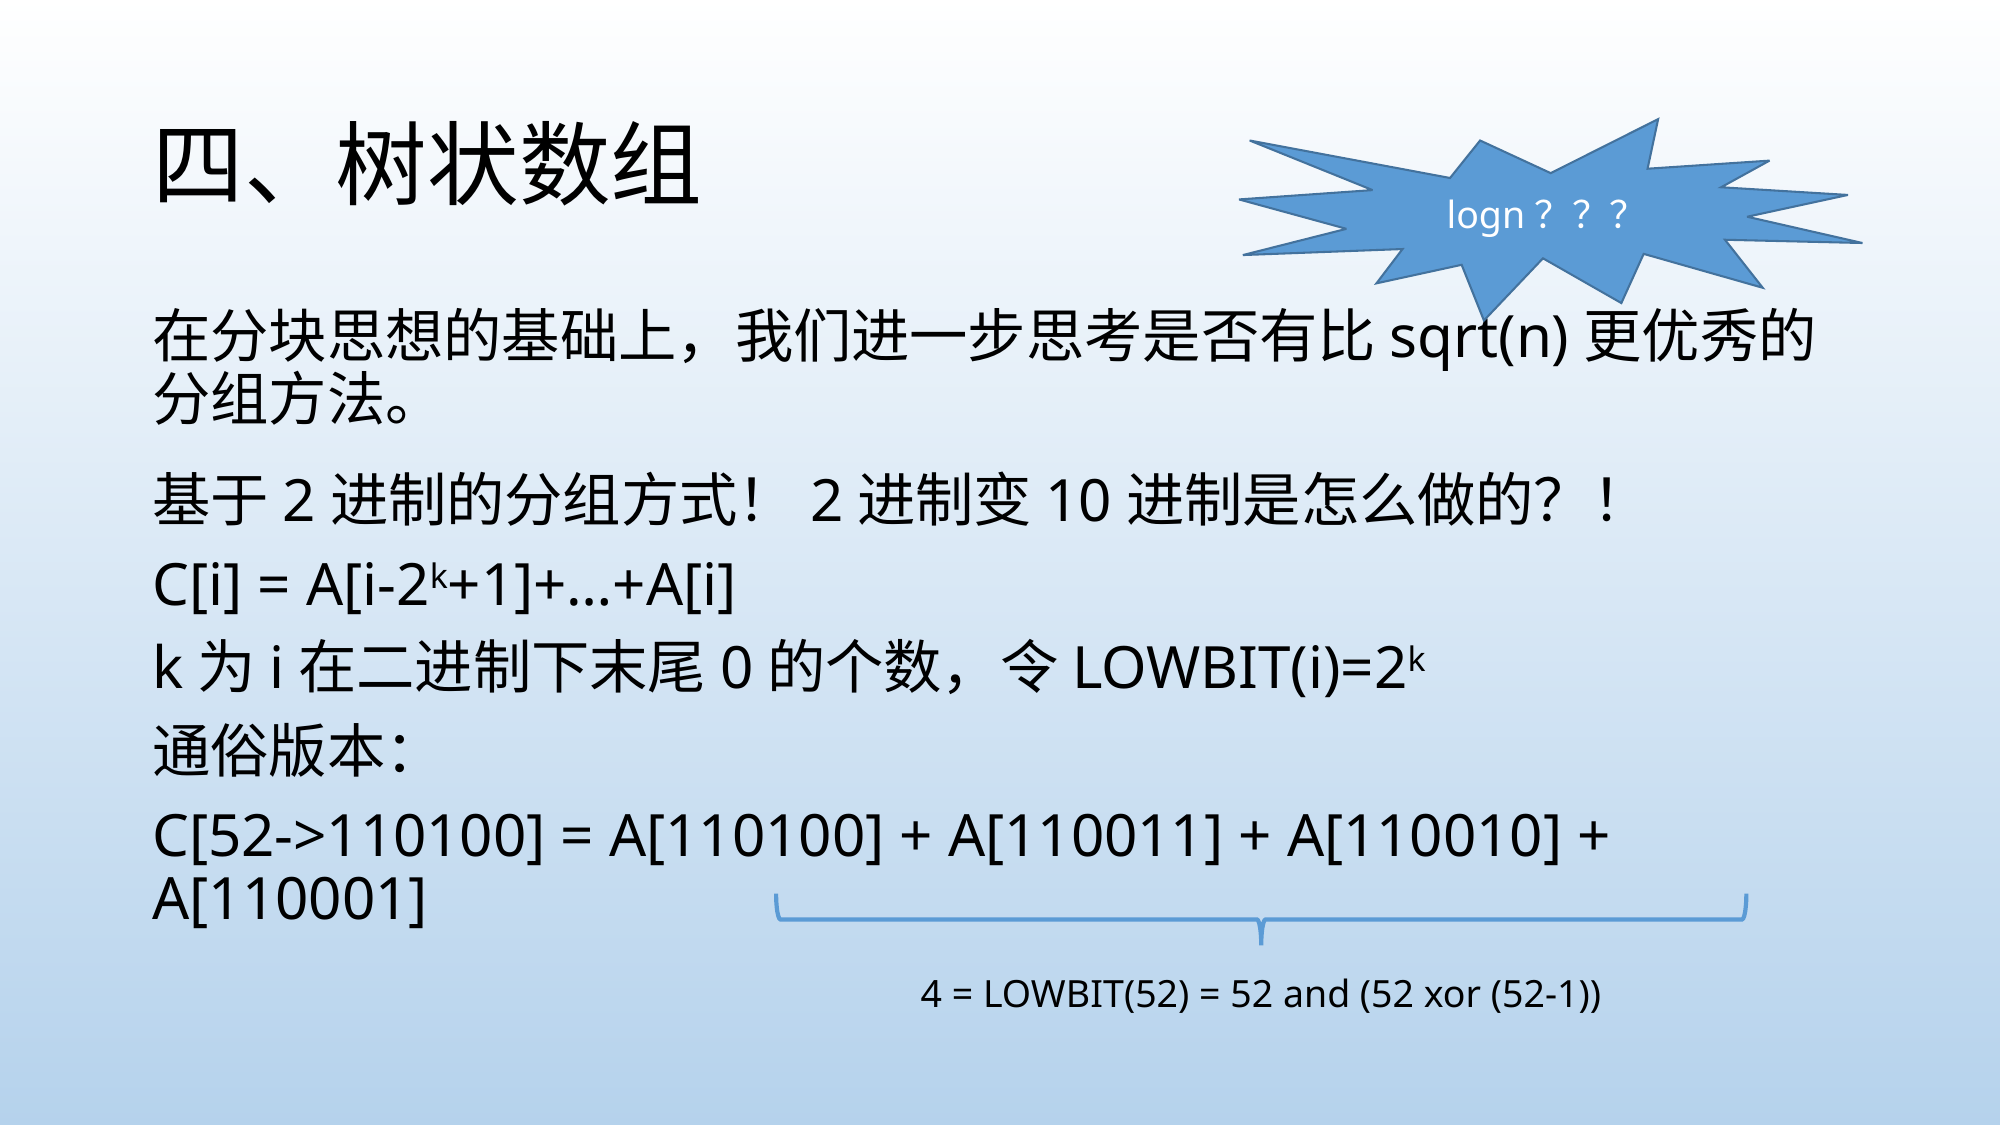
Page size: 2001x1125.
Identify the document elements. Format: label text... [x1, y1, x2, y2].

text_box [775, 893, 1747, 946]
text_box 4 = LOWBIT(52) = 52 and (52 xor (52-1)) [905, 962, 1617, 1023]
list 在分块思想的基础上，我们进一步思考是否有比sqrt(n)更优秀的分组方法。 [137, 299, 1863, 442]
title 四、树状数组 [137, 59, 1863, 278]
text_box 基于2进制的分组方式！2进制变10进制是怎么做的？！ C[i] = A[i-2k+1]+…+A[i] k为i在二进制下末尾0的个数，令LOWBIT(i)=2k 通俗版本： C[52->110100] = A[110100] + A[110011] + A[110010] + A[110001] [137, 463, 1863, 1101]
text_box logn？？？ [1238, 117, 1863, 323]
